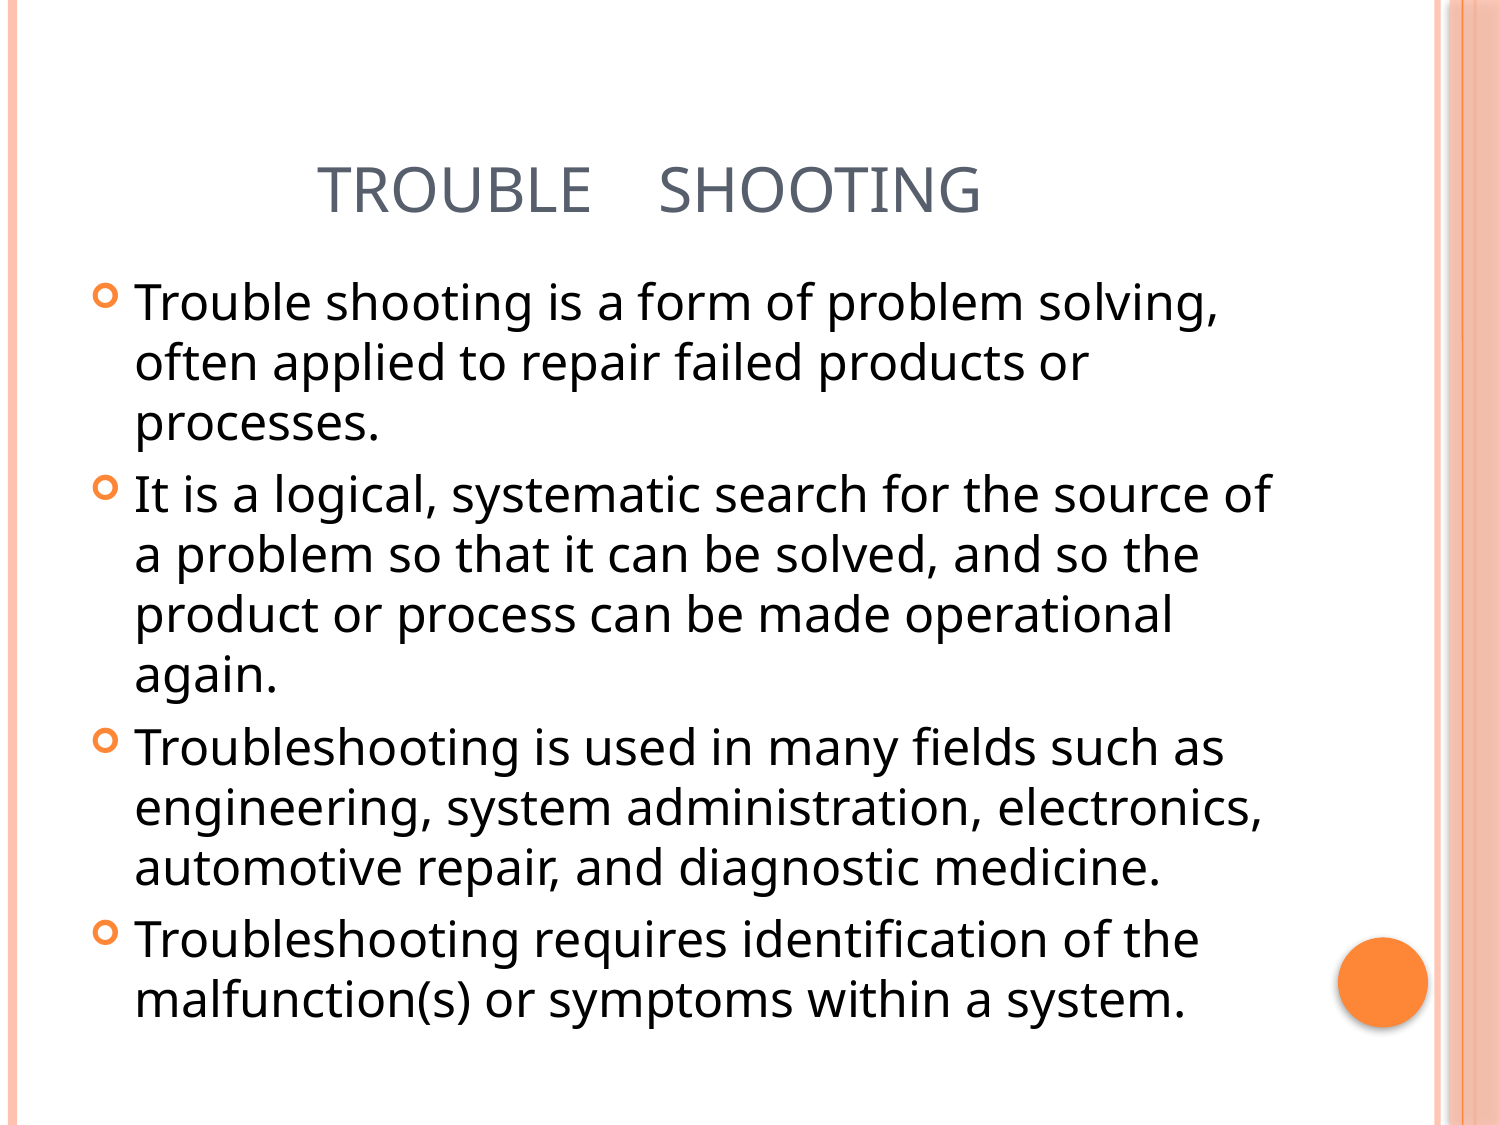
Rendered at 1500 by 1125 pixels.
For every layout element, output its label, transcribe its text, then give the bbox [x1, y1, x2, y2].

title Trouble Shooting [75, 45, 1300, 233]
list Trouble shooting is a form of problem solving, often applied to repair failed products or processes. It is a logical, systematic search for the source of a problem so that it can be solved, and so the product or process can be made operational again. Troubleshooting is used in many fields such as engineering, system administration, electronics, automotive repair, and diagnostic medicine. Troubleshooting requires identification of the malfunction(s) or symptoms within a system. [75, 262, 1300, 1062]
